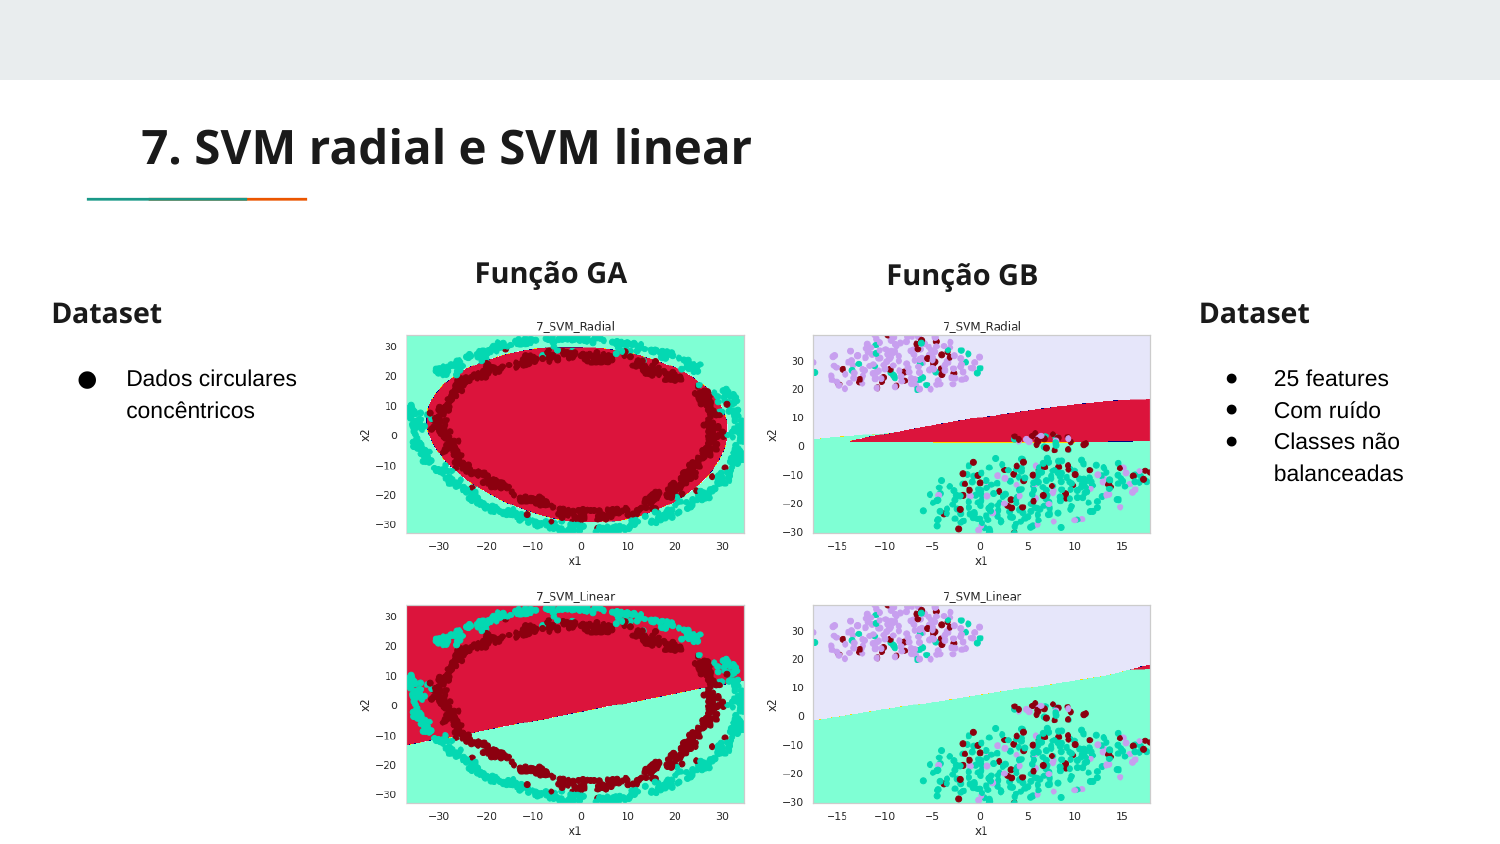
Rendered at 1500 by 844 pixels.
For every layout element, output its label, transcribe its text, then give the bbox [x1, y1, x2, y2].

picture [758, 583, 1156, 844]
title Dataset [36, 279, 314, 345]
picture [352, 583, 750, 844]
title Dataset [1184, 279, 1462, 345]
title 7. SVM radial e SVM linear [126, 101, 1388, 190]
text_box Dados circulares concêntricos [36, 345, 314, 438]
text_box 25 features Com ruído Classes não balanceadas [1184, 344, 1474, 501]
picture [352, 312, 750, 574]
title Função GA [347, 239, 755, 305]
title Função GB [759, 241, 1167, 307]
picture [758, 312, 1156, 574]
